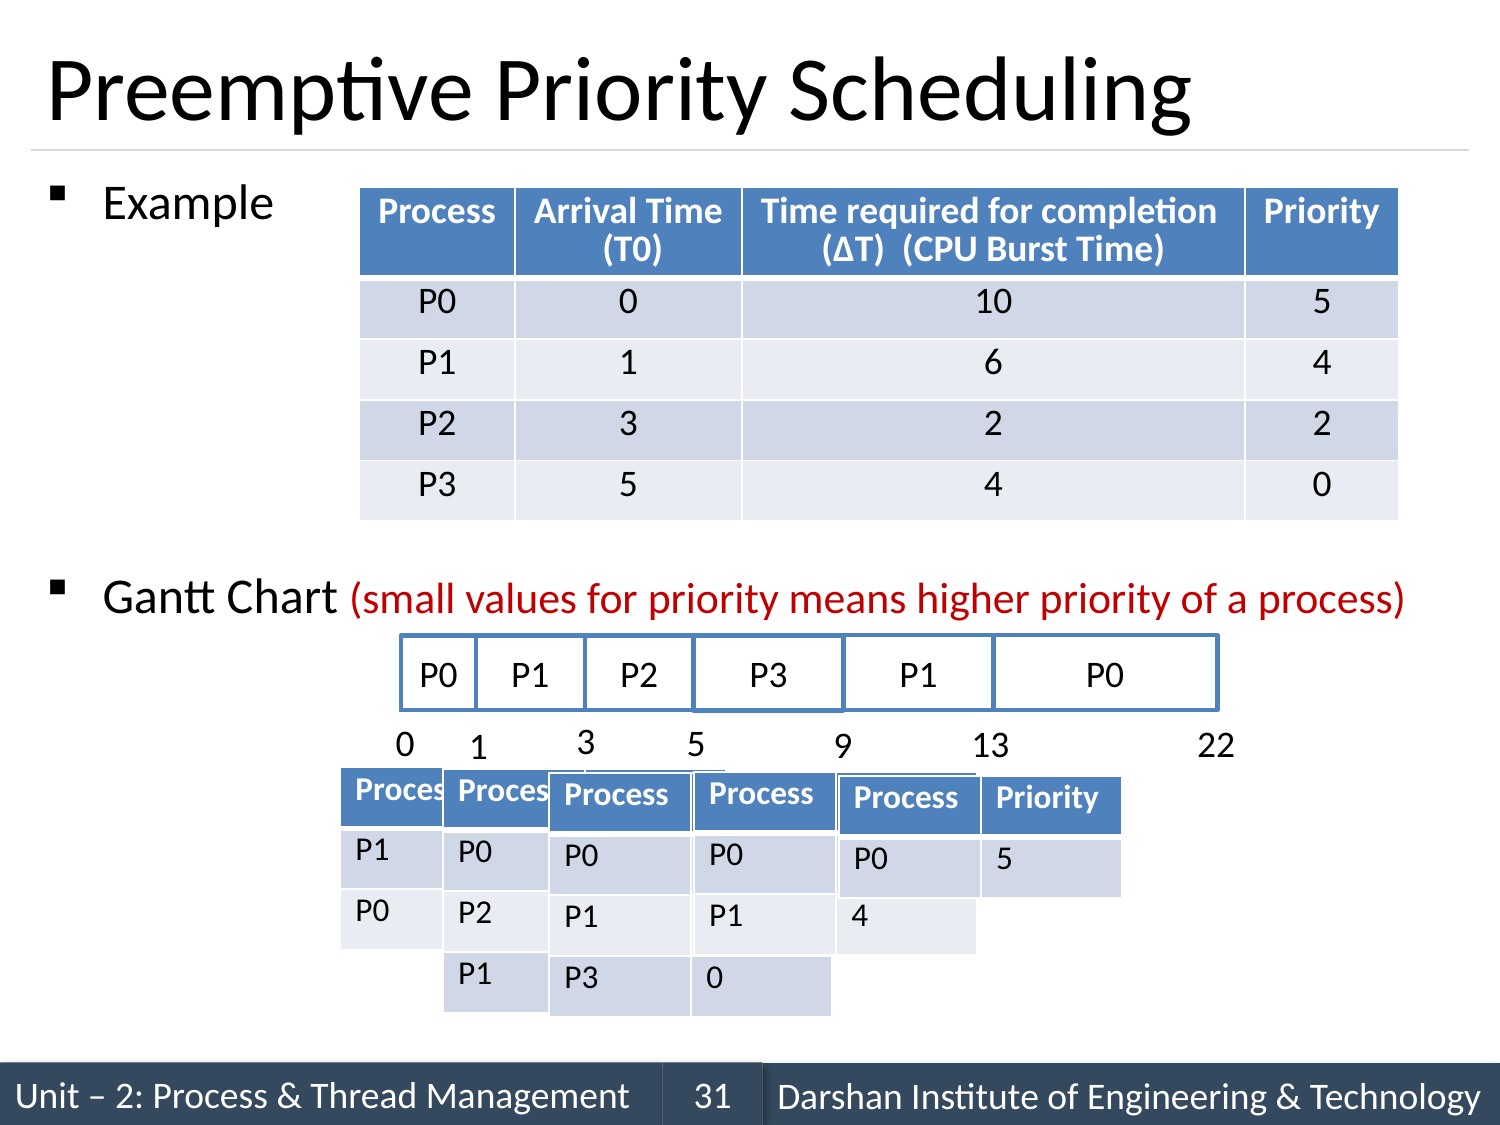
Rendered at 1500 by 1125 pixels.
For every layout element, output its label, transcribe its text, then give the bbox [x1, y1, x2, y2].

list Example Gantt Chart (small values for priority means higher priority of a process) [31, 162, 1469, 1038]
table_cell P1 [444, 953, 548, 1012]
table_cell 4 [1246, 340, 1398, 399]
table_header Priority [1246, 188, 1398, 275]
table_cell P1 [360, 340, 514, 399]
table_cell P1 [550, 896, 690, 955]
text_box P2 [583, 633, 696, 712]
table_header Process [360, 188, 514, 275]
table_cell P3 [360, 461, 514, 520]
table_cell P3 [550, 957, 690, 1016]
text_box P1 [841, 633, 996, 712]
table_header Time required for completion (∆T) (CPU Burst Time) [743, 188, 1244, 275]
table_cell P0 [341, 890, 442, 949]
text_box 5 [671, 711, 706, 768]
table_header Process [341, 768, 442, 826]
table_cell P1 [341, 831, 442, 888]
text_box 3 [561, 709, 596, 767]
table_header Process [444, 770, 584, 827]
text_box P0 [399, 633, 474, 712]
table_cell 3 [516, 401, 741, 460]
table_header Priority [982, 777, 1121, 834]
table_cell 6 [743, 340, 1244, 399]
text_box 9 [818, 713, 863, 771]
text_box P3 [696, 633, 845, 713]
table_cell 5 [982, 840, 1121, 897]
text_box 1 [454, 714, 488, 767]
table_cell P2 [360, 401, 514, 460]
text_box 0 [380, 711, 433, 767]
table_cell 0 [516, 281, 741, 338]
table_header Process [695, 773, 835, 830]
table_cell P1 [695, 895, 835, 954]
table_cell P0 [695, 836, 835, 893]
table_cell P0 [840, 840, 980, 897]
table_cell 0 [1246, 461, 1398, 520]
table_header Process [550, 774, 690, 831]
text_box P1 [474, 633, 583, 712]
table_header Process [840, 777, 980, 834]
table_cell 4 [837, 898, 976, 954]
table_cell 0 [692, 957, 831, 1016]
table_cell P0 [444, 833, 548, 890]
table_cell P0 [360, 281, 514, 338]
table_cell 2 [743, 401, 1244, 460]
title Preemptive Priority Scheduling [31, 17, 1469, 150]
text_box 22 [1182, 712, 1256, 773]
table_cell 10 [743, 281, 1244, 338]
table_cell 4 [743, 461, 1244, 520]
table_cell 1 [516, 340, 741, 399]
table_cell P0 [550, 837, 690, 894]
table_header Arrival Time (T0) [516, 188, 741, 275]
table_cell P2 [444, 892, 548, 951]
text_box P0 [996, 633, 1220, 712]
table_cell 2 [1246, 401, 1398, 460]
table_cell 5 [516, 461, 741, 520]
table_cell 5 [1246, 281, 1398, 338]
text_box 13 [956, 712, 1031, 773]
